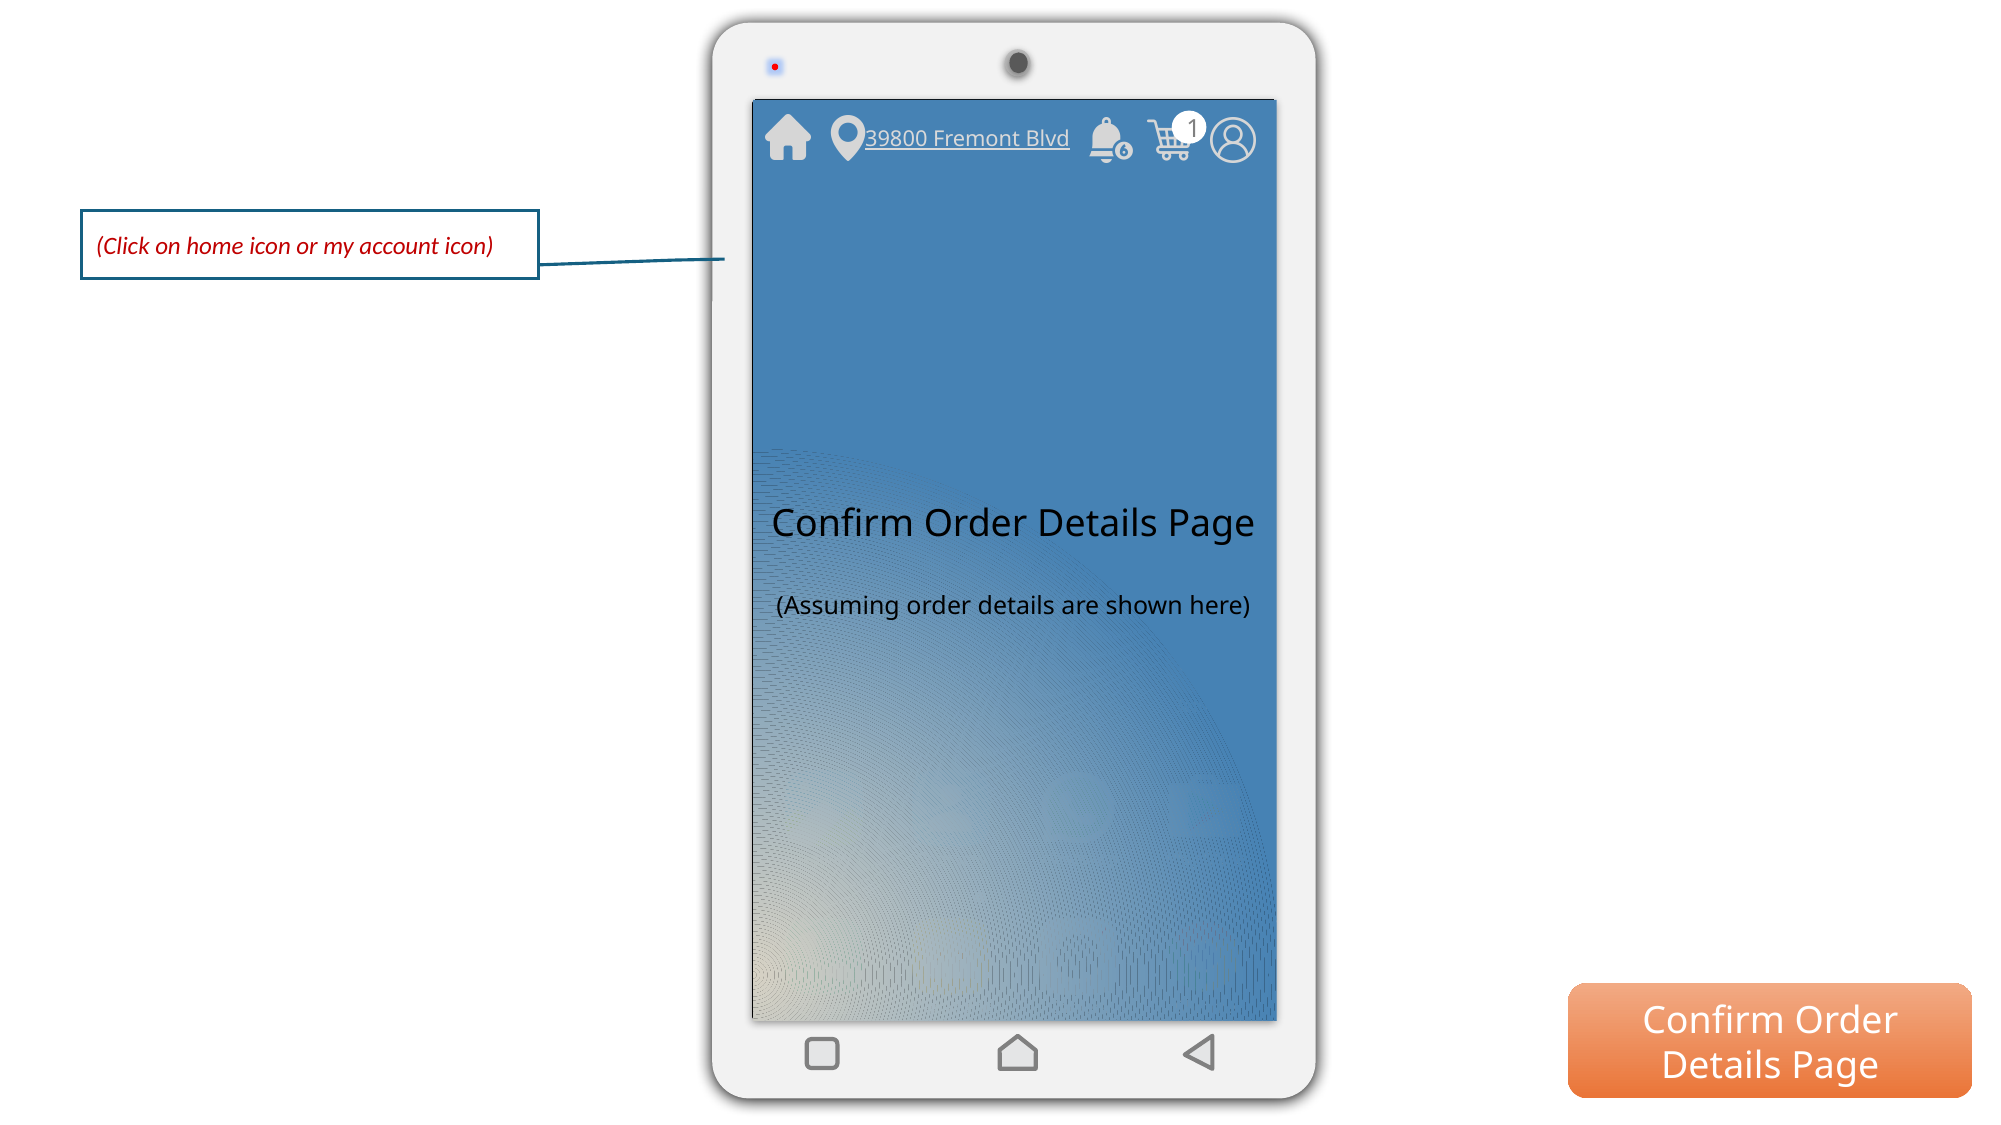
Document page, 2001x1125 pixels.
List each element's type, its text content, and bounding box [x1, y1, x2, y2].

text_box (Click on home icon or my account icon) [80, 209, 711, 280]
picture [755, 99, 1274, 1021]
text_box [1004, 48, 1032, 77]
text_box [711, 22, 1317, 1099]
text_box Confirm Order Details Page [1566, 981, 1975, 1100]
